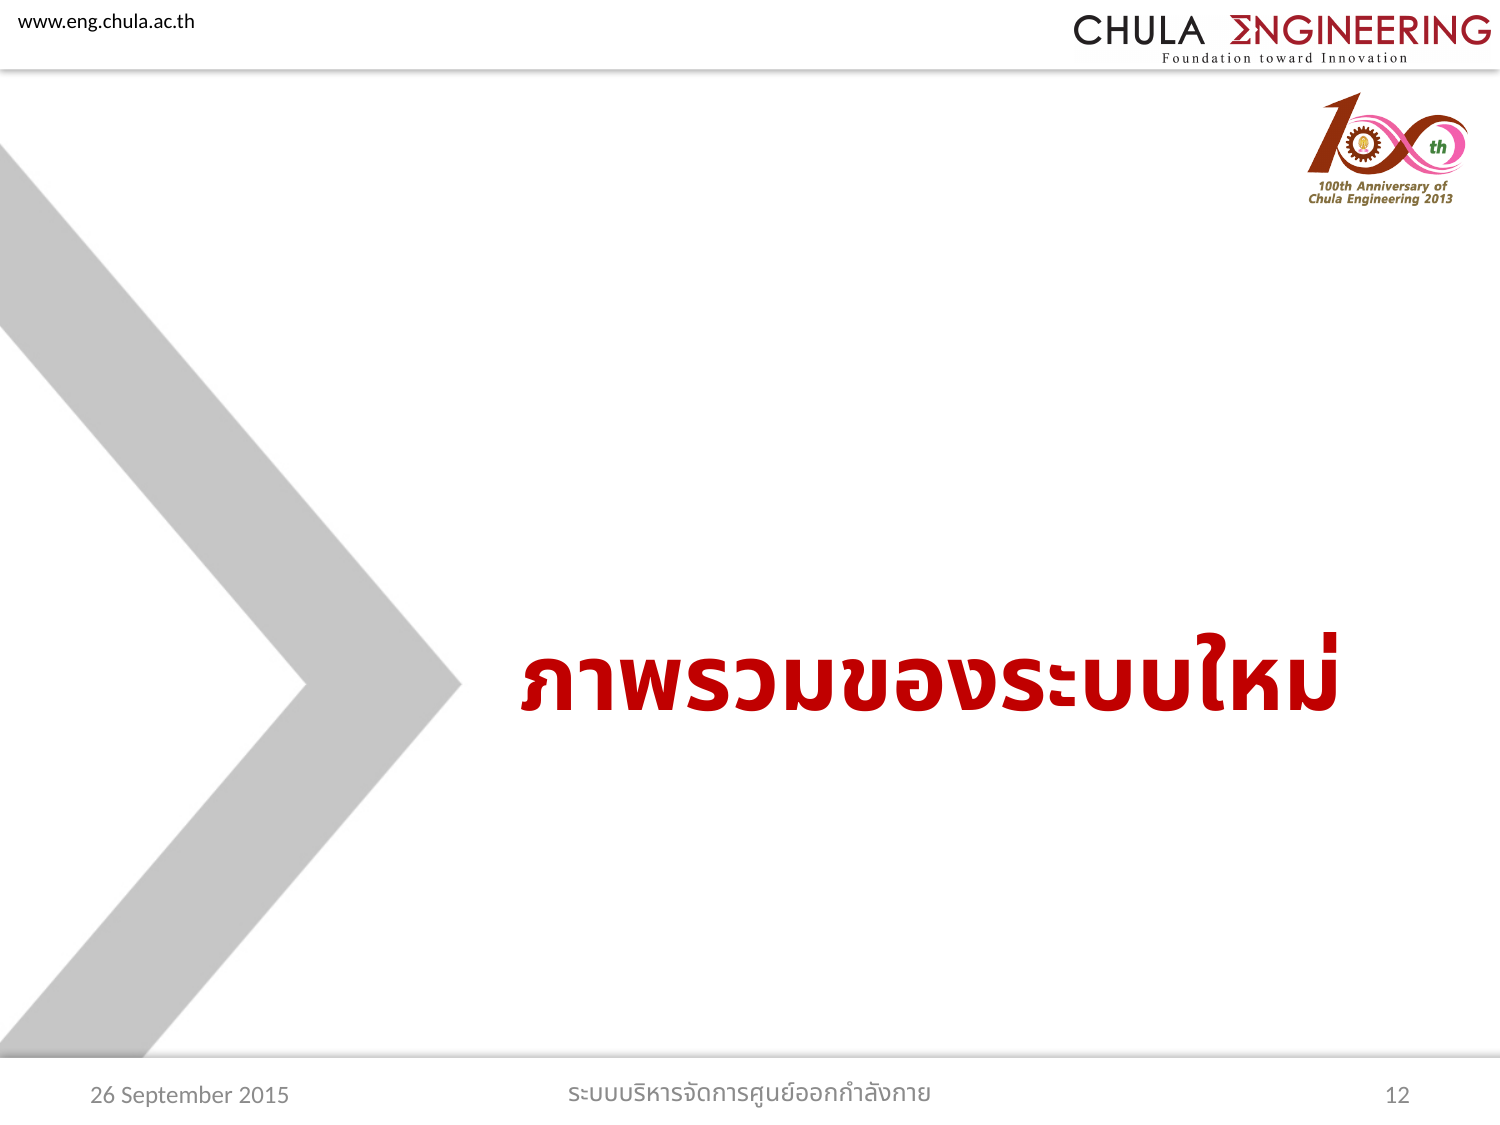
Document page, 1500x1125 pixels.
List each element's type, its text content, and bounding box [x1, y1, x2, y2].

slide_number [75, 1063, 425, 1123]
slide_number 12 [1074, 1063, 1425, 1123]
picture [1074, 15, 1491, 63]
title ภาพรวมของระบบใหม่ [470, 611, 1394, 835]
footer ระบบบริหารจัดการศูนย์ออกกำลังกาย [512, 1063, 988, 1123]
picture [0, 70, 1500, 1057]
